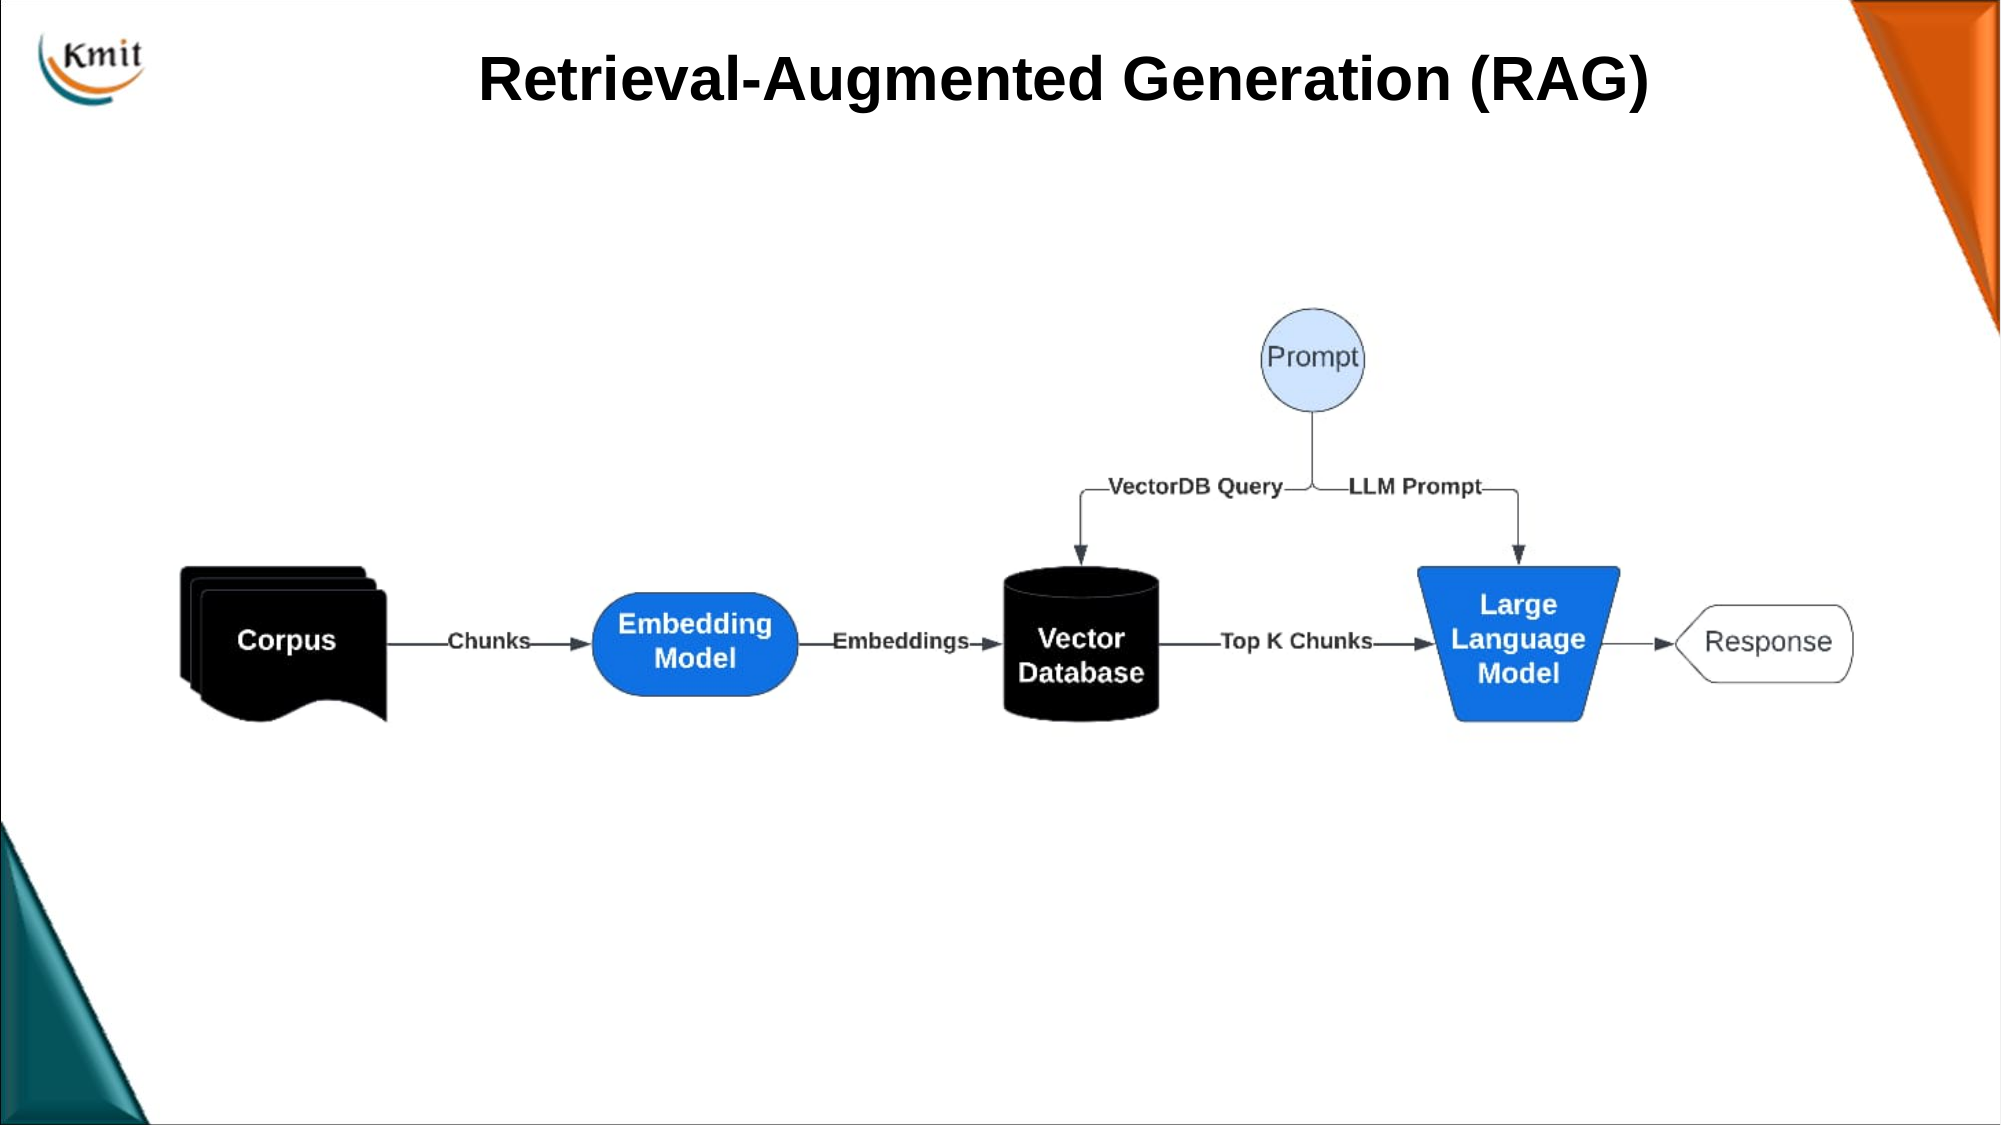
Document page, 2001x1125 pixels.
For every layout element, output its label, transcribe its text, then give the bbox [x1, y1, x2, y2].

picture [0, 0, 2001, 1125]
text_box Retrieval-Augmented Generation (RAG) [470, 30, 1688, 121]
